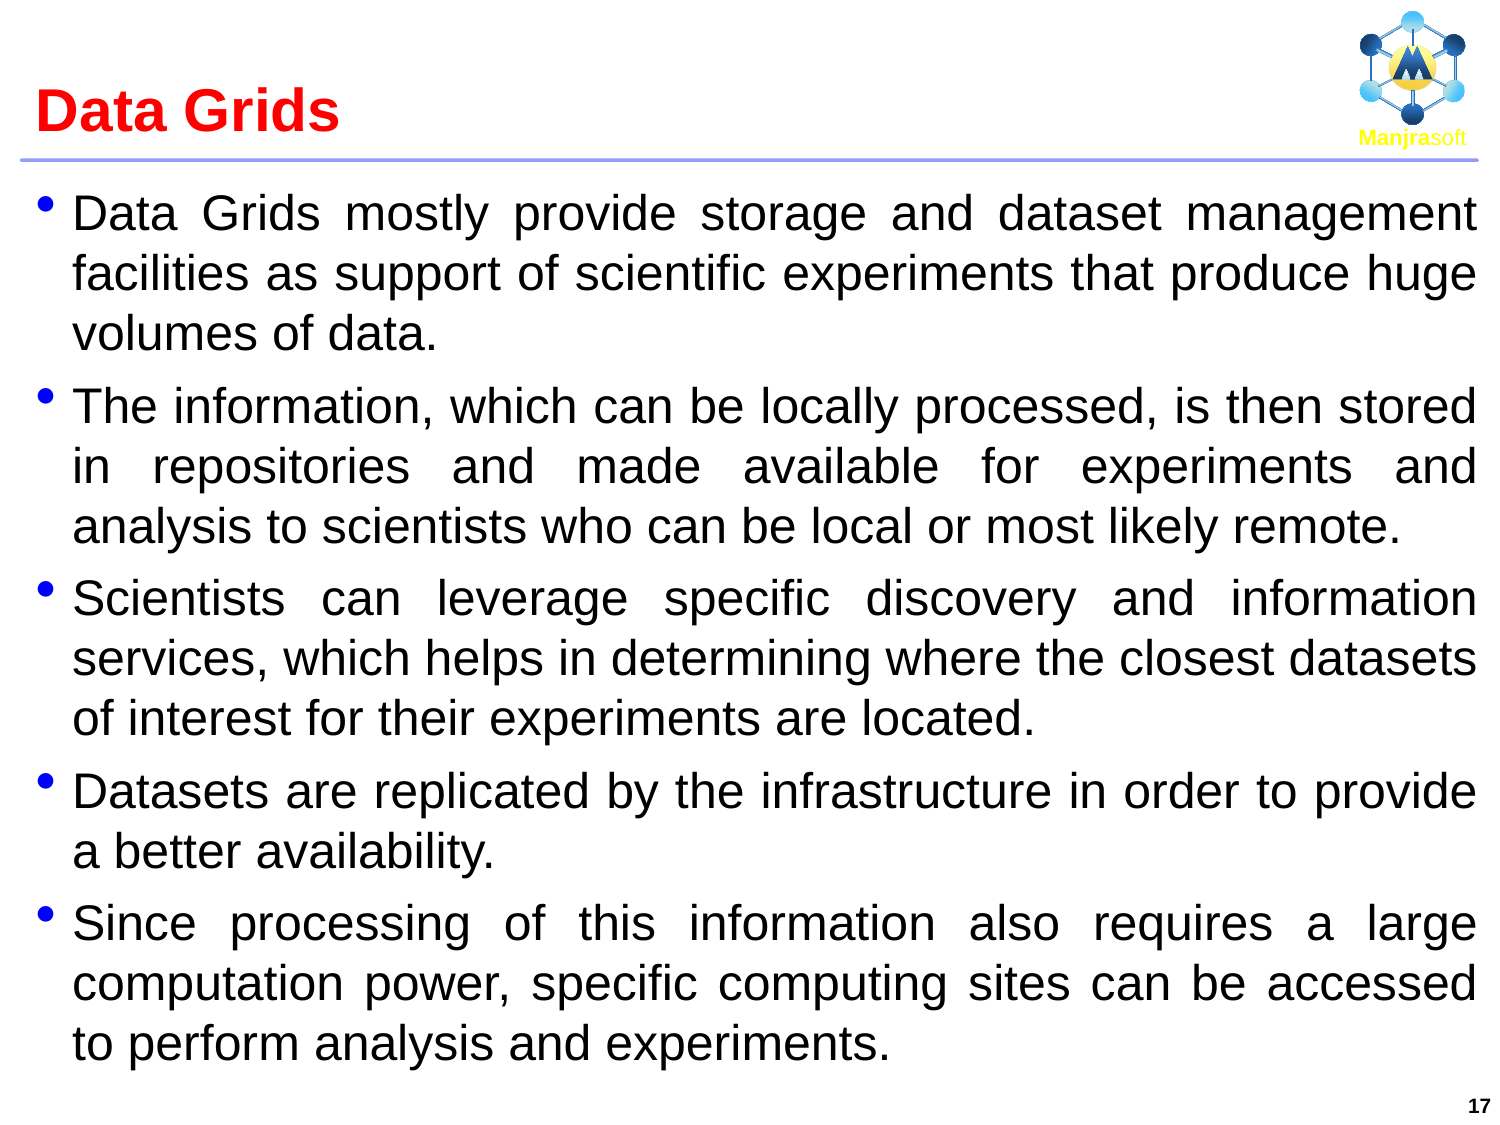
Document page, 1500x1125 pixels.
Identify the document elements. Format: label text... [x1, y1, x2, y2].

slide_number 17 [1364, 1093, 1500, 1120]
title Data Grids [26, 0, 1479, 145]
list Data Grids mostly provide storage and dataset management facilities as support of scientific experiments that produce huge volumes of data. The information, which can be locally processed, is then stored in repositories and made available for experiments and analysis to scientists who can be local or most likely remote. Scientists can leverage specific discovery and information services, which helps in determining where the closest datasets of interest for their experiments are located. Datasets are replicated by the infrastructure in order to provide a better availability. Since processing of this information also requires a large computation power, specific computing sites can be accessed to perform analysis and experiments. [26, 176, 1479, 1092]
